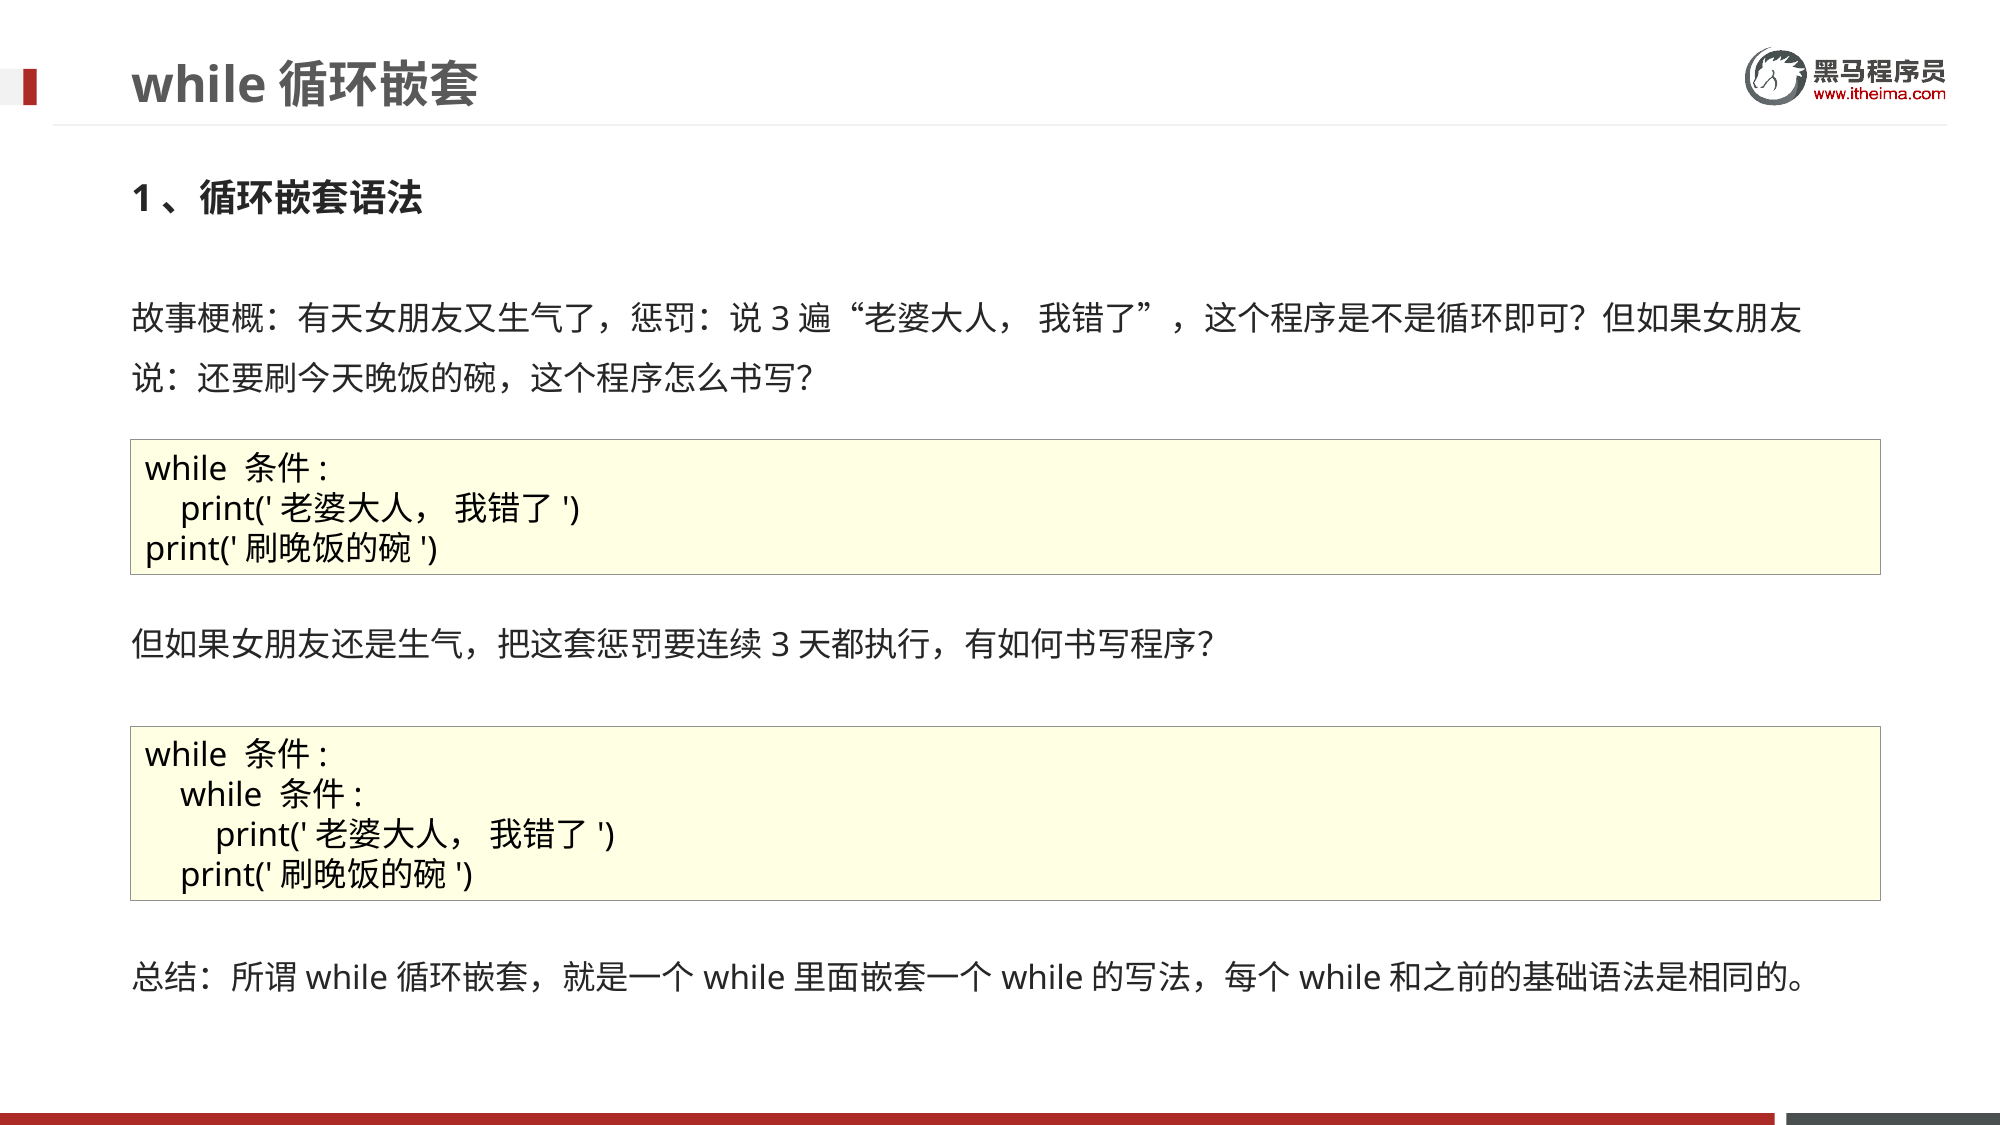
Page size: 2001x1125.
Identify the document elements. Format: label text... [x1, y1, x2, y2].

list 故事梗概：有天女朋友又生气了，惩罚：说3遍“老婆大人， 我错了”，这个程序是不是循环即可？但如果女朋友说：还要刷今天晚饭的碗，这个程序怎么书写？ 但如果女朋友还是生气，把这套惩罚要连续3天都执行，有如何书写程序？ 总结：所谓while循环嵌套，就是一个while里面嵌套一个while的写法，每个while和之前的基础语法是相同的。 [116, 270, 1880, 963]
title while循环嵌套 [116, 40, 1556, 125]
list 1、循环嵌套语法 [116, 154, 1880, 239]
text_box while 条件: while 条件: print('老婆大人， 我错了') print('刷晚饭的碗') [130, 726, 1880, 901]
picture [1744, 46, 1946, 106]
text_box while 条件: print('老婆大人， 我错了') print('刷晚饭的碗') [130, 439, 1880, 575]
